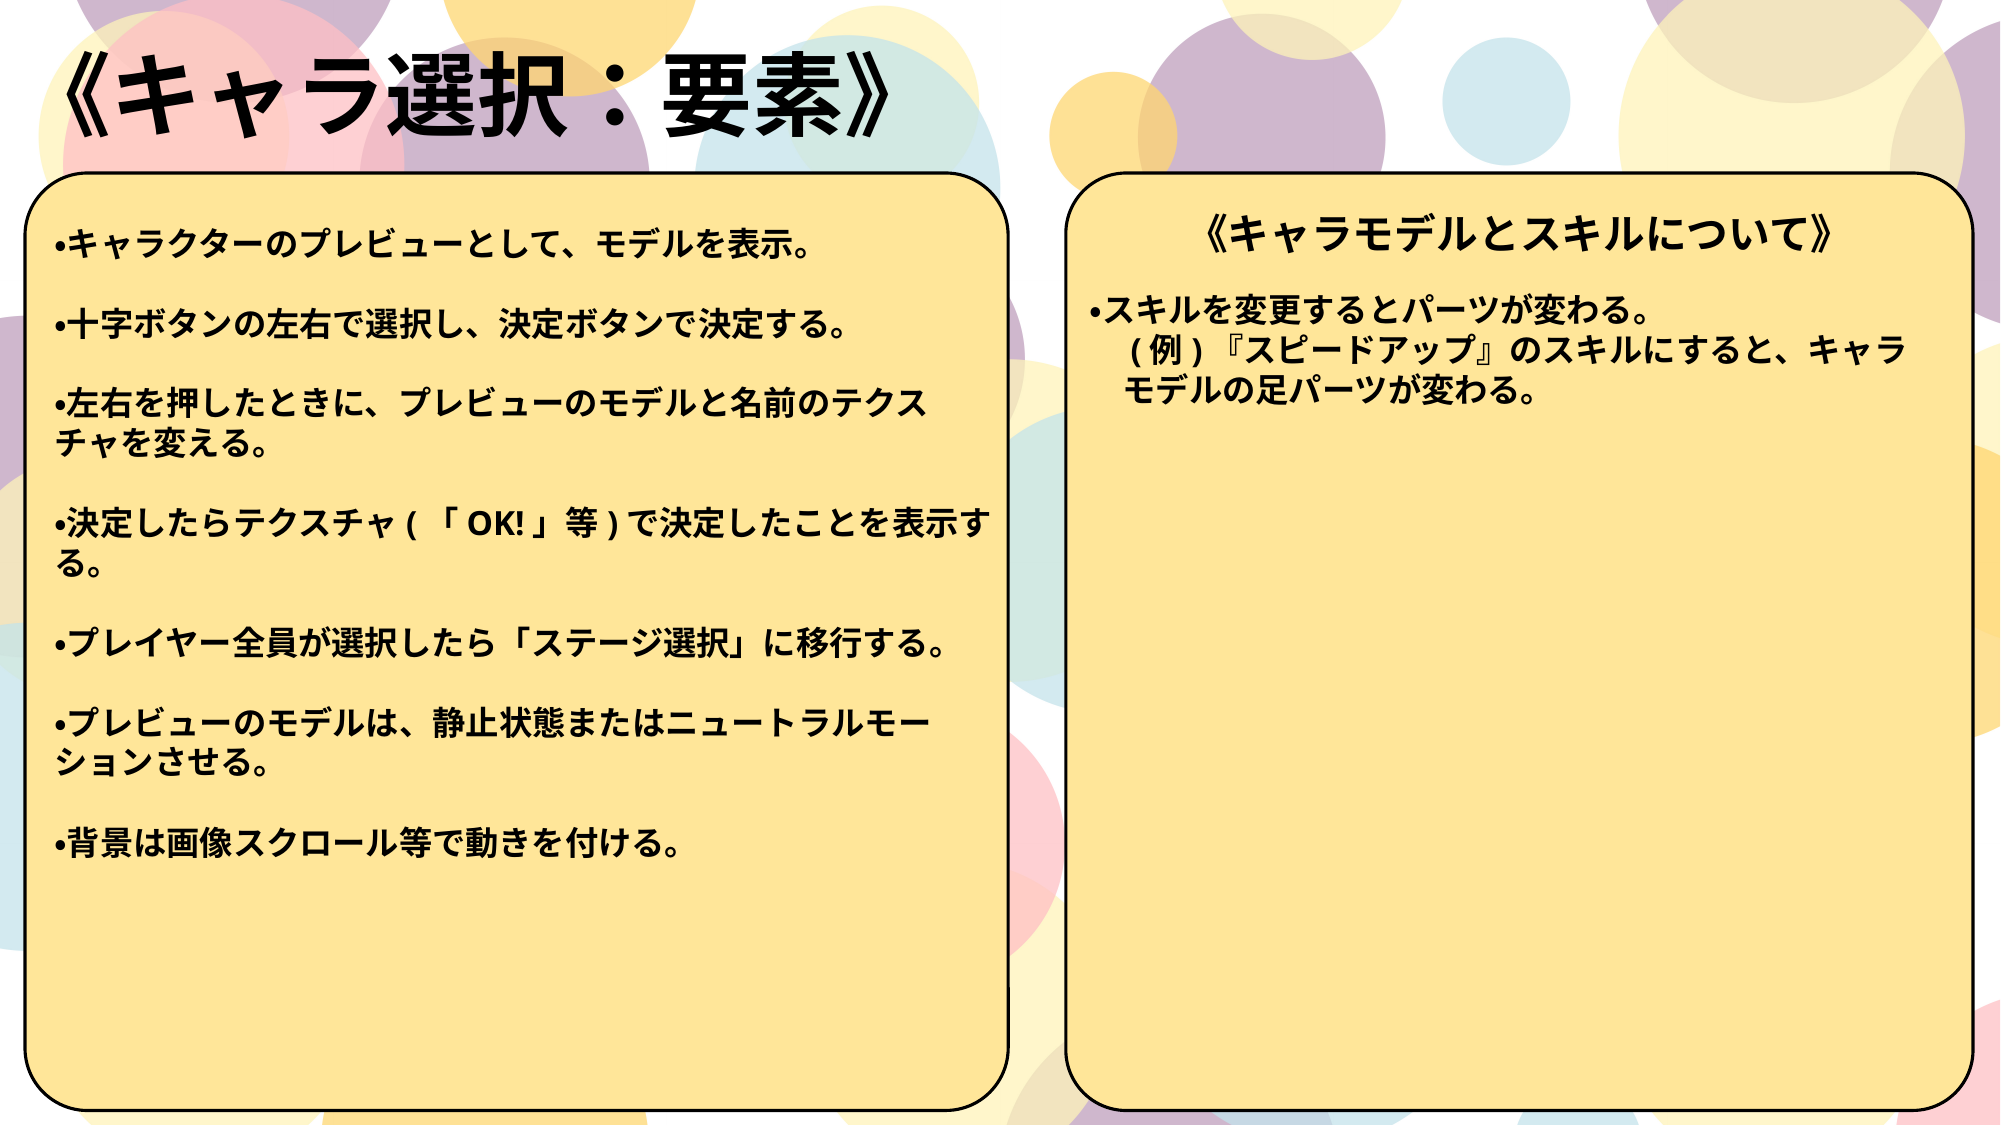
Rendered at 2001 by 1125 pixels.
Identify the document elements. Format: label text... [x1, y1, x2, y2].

text_box 《キャラ選択：要素》 [4, 30, 952, 156]
picture [0, 0, 2001, 1125]
text_box ・スキルを変更するとパーツが変わる。 (例)『スピードアップ』のスキルにすると、キャラ モデルの足パーツが変わる。 [1074, 281, 1923, 417]
text_box [23, 171, 1010, 1112]
text_box [1064, 171, 1975, 1112]
text_box 《キャラモデルとスキルについて》 [1171, 200, 1868, 266]
text_box ・キャラクターのプレビューとして、モデルを表示。 ・十字ボタンの左右で選択し、決定ボタンで決定する。 ・左右を押したときに、プレビューのモデルと名前のテクスチャを変える。 ・決定したらテクスチャ(「OK!」等)で決定したことを表示する。 ・プレイヤー全員が選択したら「ステージ選択」に移行する。 ・プレビューのモデルは、静止状態またはニュートラルモーションさせる。 ・背景は画像スクロール等で動きを付ける。 [39, 215, 1009, 869]
